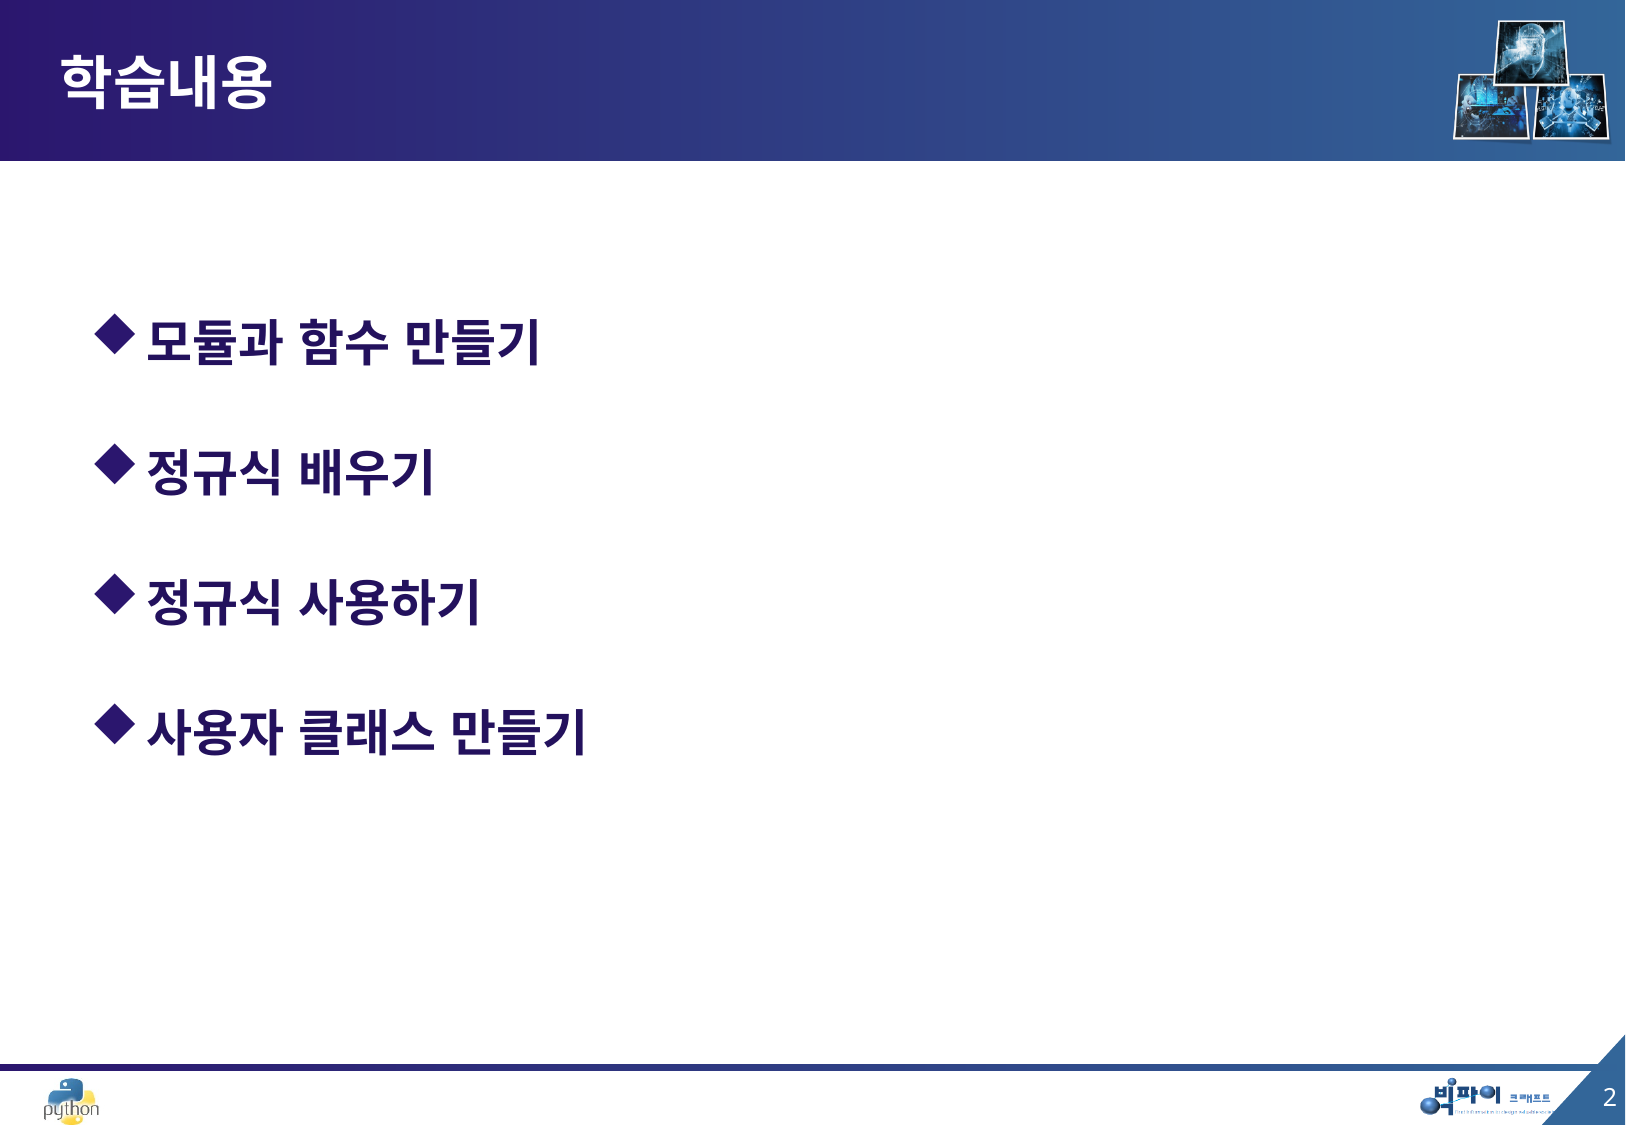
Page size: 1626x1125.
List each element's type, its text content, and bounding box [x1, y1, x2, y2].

picture [1418, 1075, 1557, 1118]
picture [1450, 19, 1613, 146]
title 학습내용 [44, 35, 1264, 128]
list 모듈과 함수 만들기 정규식 배우기 정규식 사용하기 사용자 클래스 만들기 [75, 243, 1545, 1005]
picture [32, 1078, 110, 1125]
